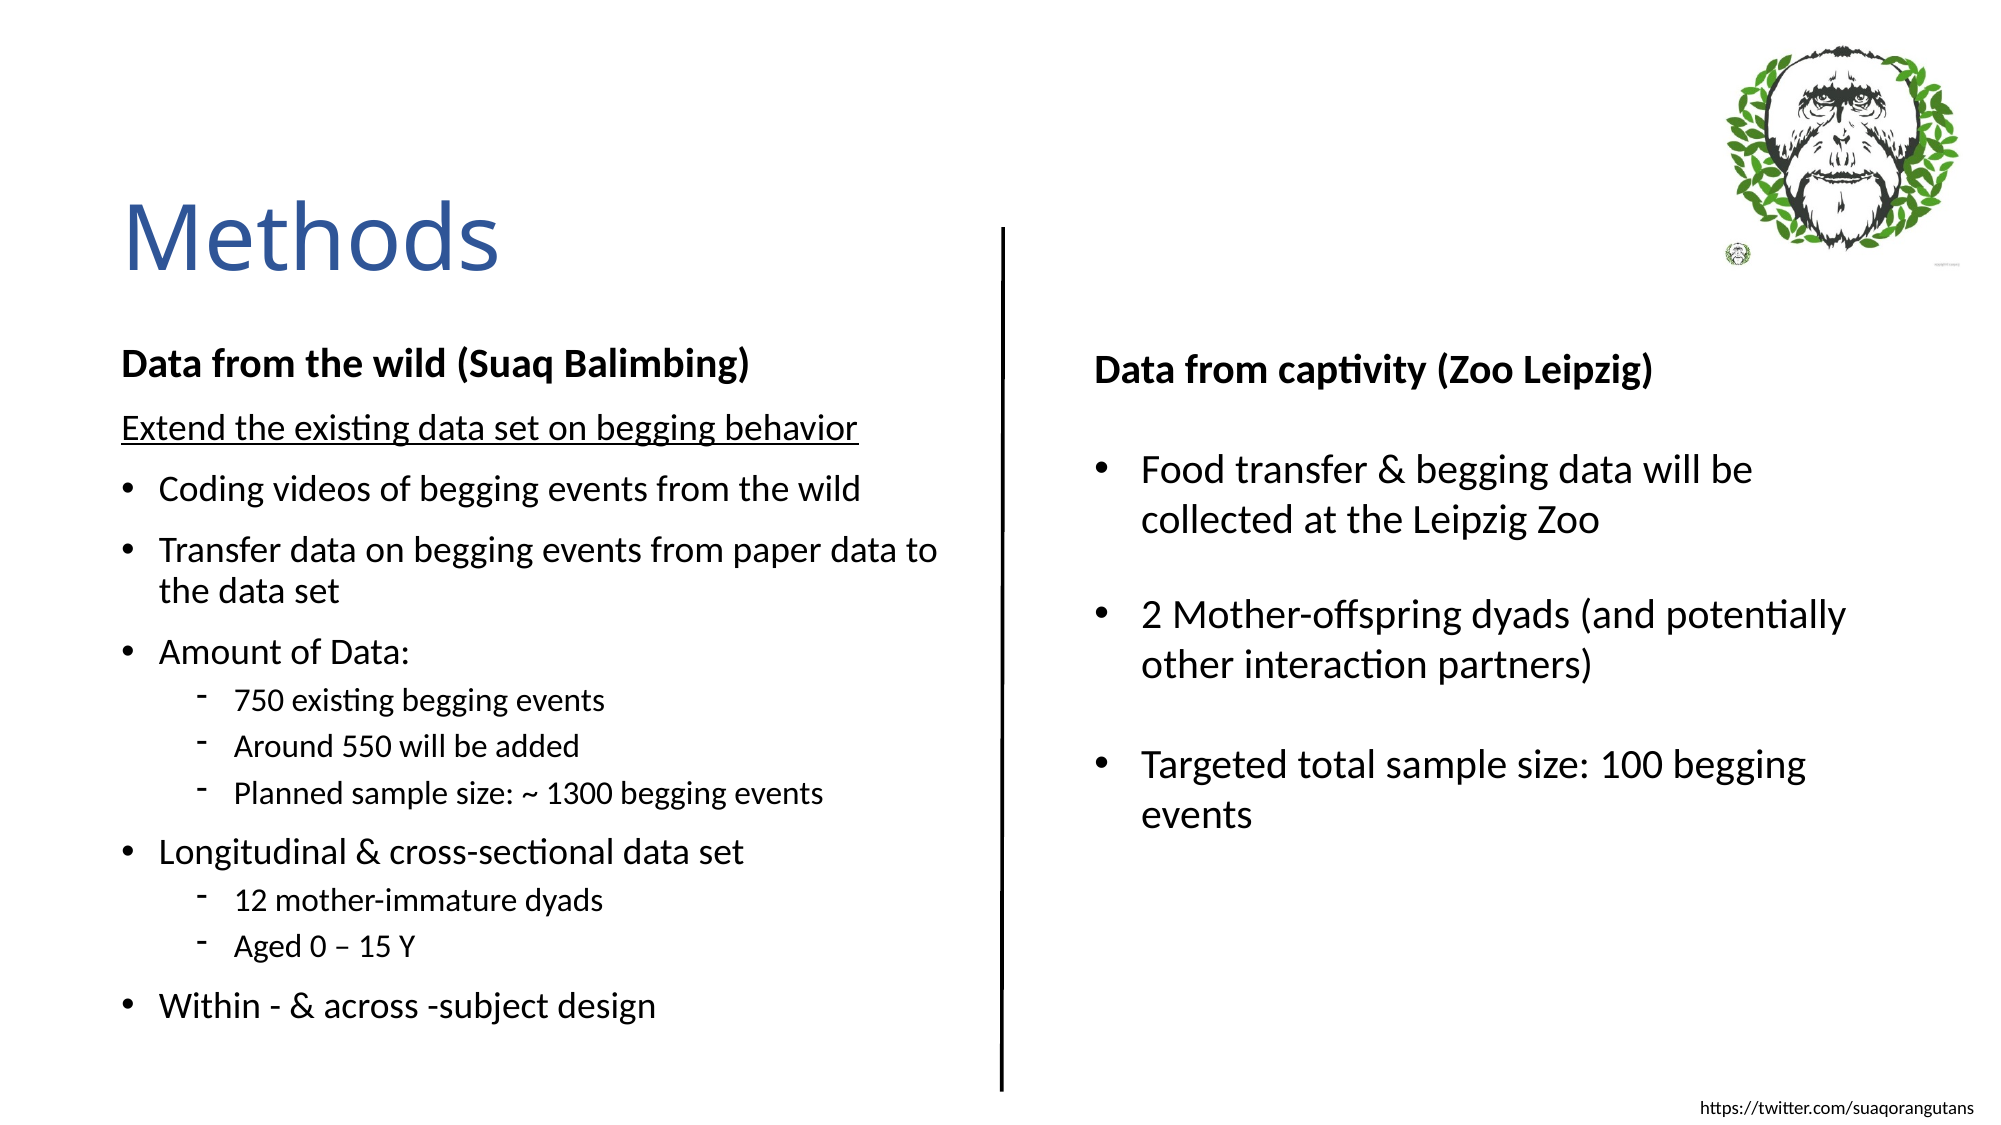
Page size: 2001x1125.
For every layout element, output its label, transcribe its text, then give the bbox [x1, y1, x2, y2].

text_box https://twitter.com/suaqorangutans [1685, 1088, 2000, 1125]
title Methods [106, 103, 948, 334]
picture [1722, 25, 1963, 271]
list Data from the wild (Suaq Balimbing) Extend the existing data set on begging behavior Coding videos of begging events from the wild Transfer data on begging events from paper data to the data set Amount of Data: 750 existing begging events Around 550 will be added Planned sample size: ~ 1300 begging events Longitudinal & cross-sectional data set 12 mother-immature dyads Aged 0 – 15 Y Within - & across -subject design [106, 334, 979, 1089]
text_box Data from captivity (Zoo Leipzig) Food transfer & begging data will be collected at the Leipzig Zoo 2 Mother-offspring dyads (and potentially other interaction partners) Targeted total sample size: 100 begging events [1079, 334, 1869, 895]
